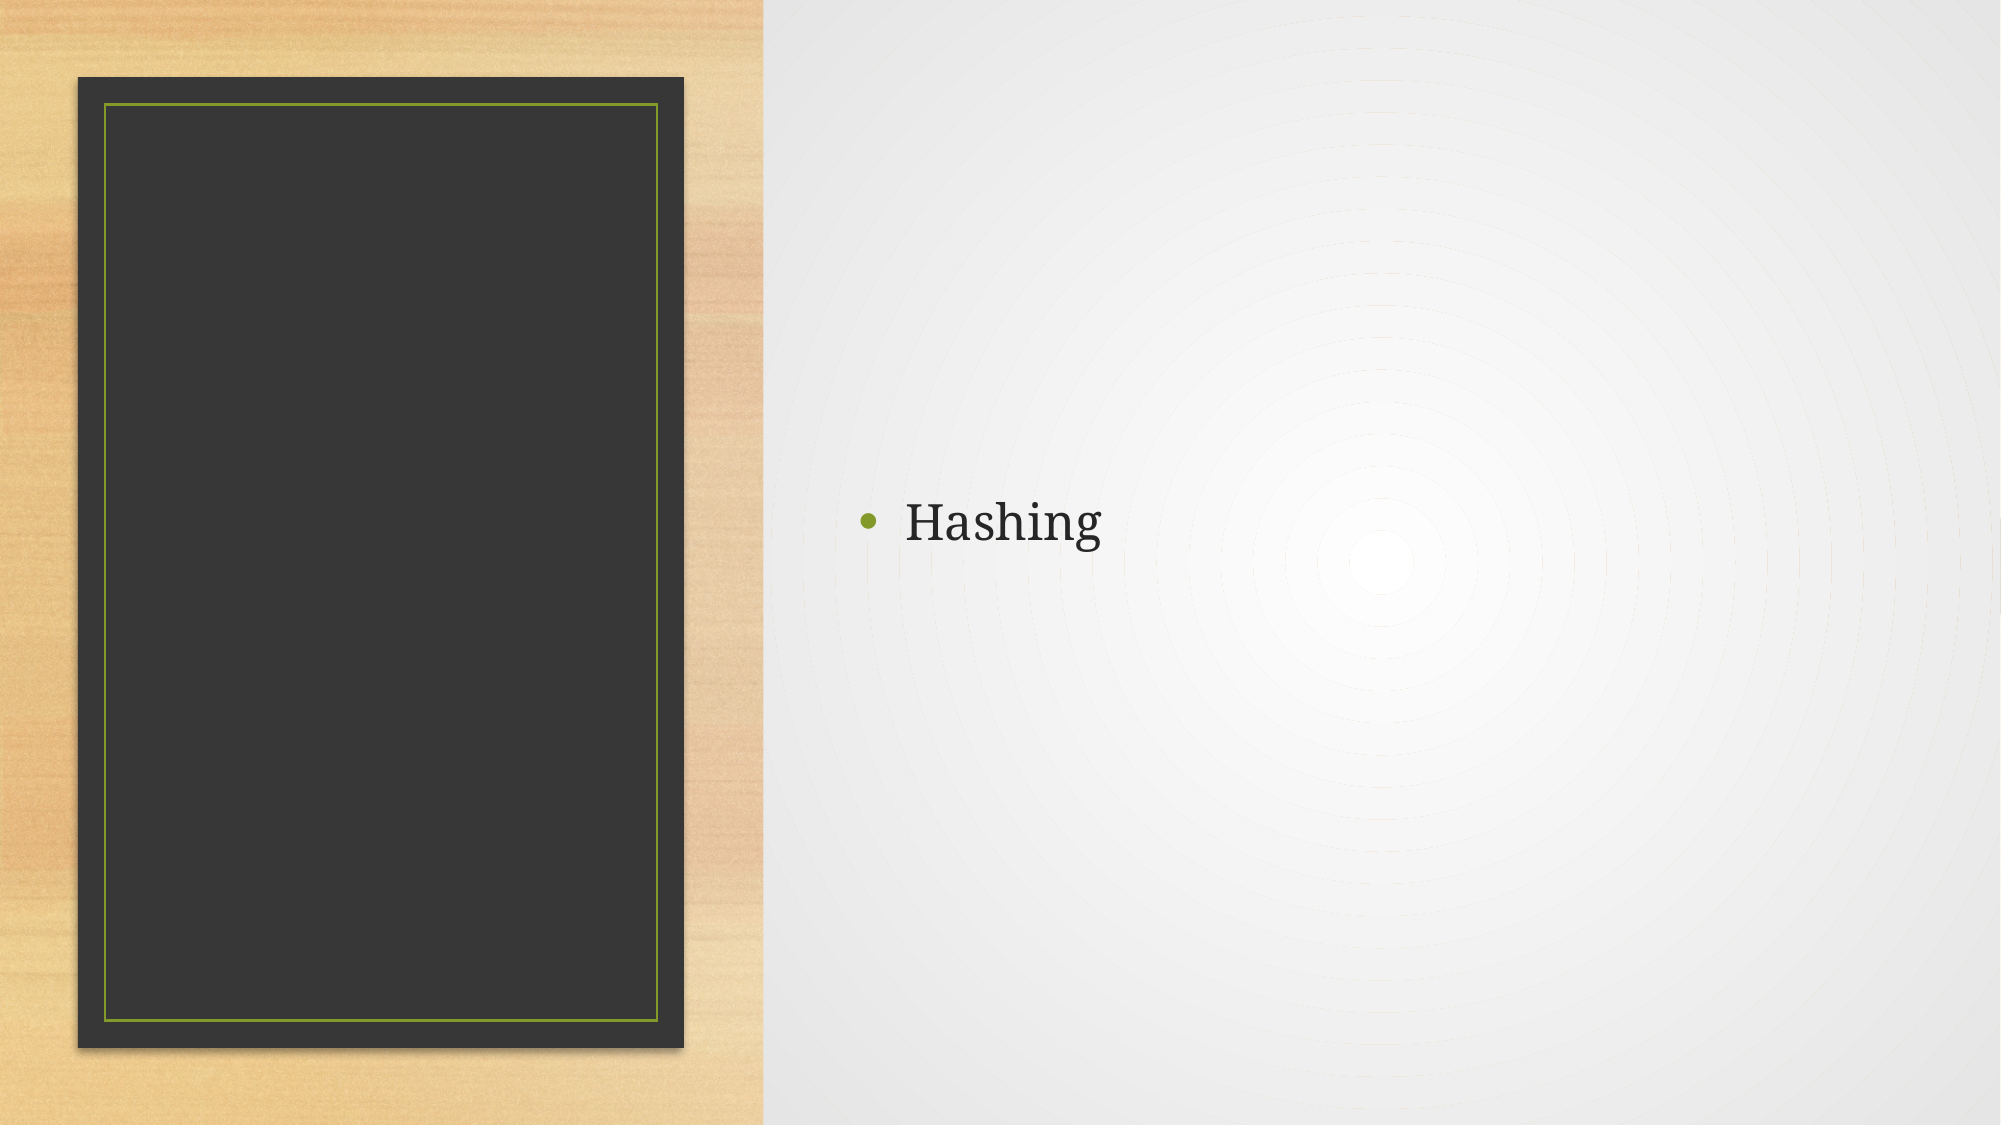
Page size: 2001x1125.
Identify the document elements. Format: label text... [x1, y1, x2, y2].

text_box [0, 0, 762, 1125]
text_box [762, 0, 2000, 1125]
text_box [77, 76, 685, 1049]
list Hashing [843, 77, 1820, 964]
text_box [104, 103, 658, 1021]
